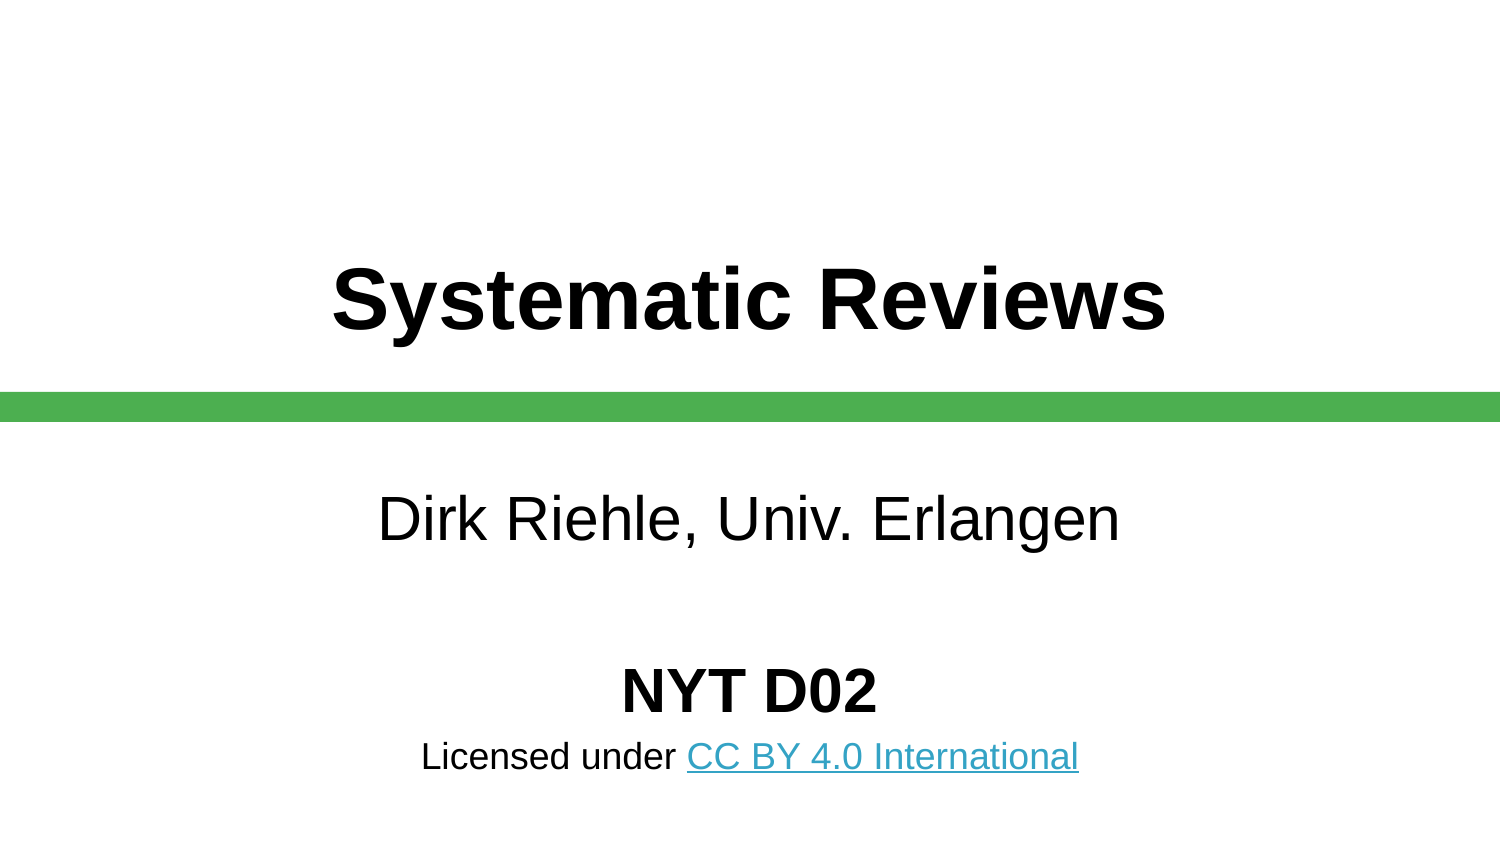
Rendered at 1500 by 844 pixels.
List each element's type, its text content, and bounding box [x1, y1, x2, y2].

subtitle Dirk Riehle, Univ. Erlangen NYT D02 Licensed under CC BY 4.0 International [0, 421, 1500, 844]
title Systematic Reviews [0, 0, 1500, 392]
